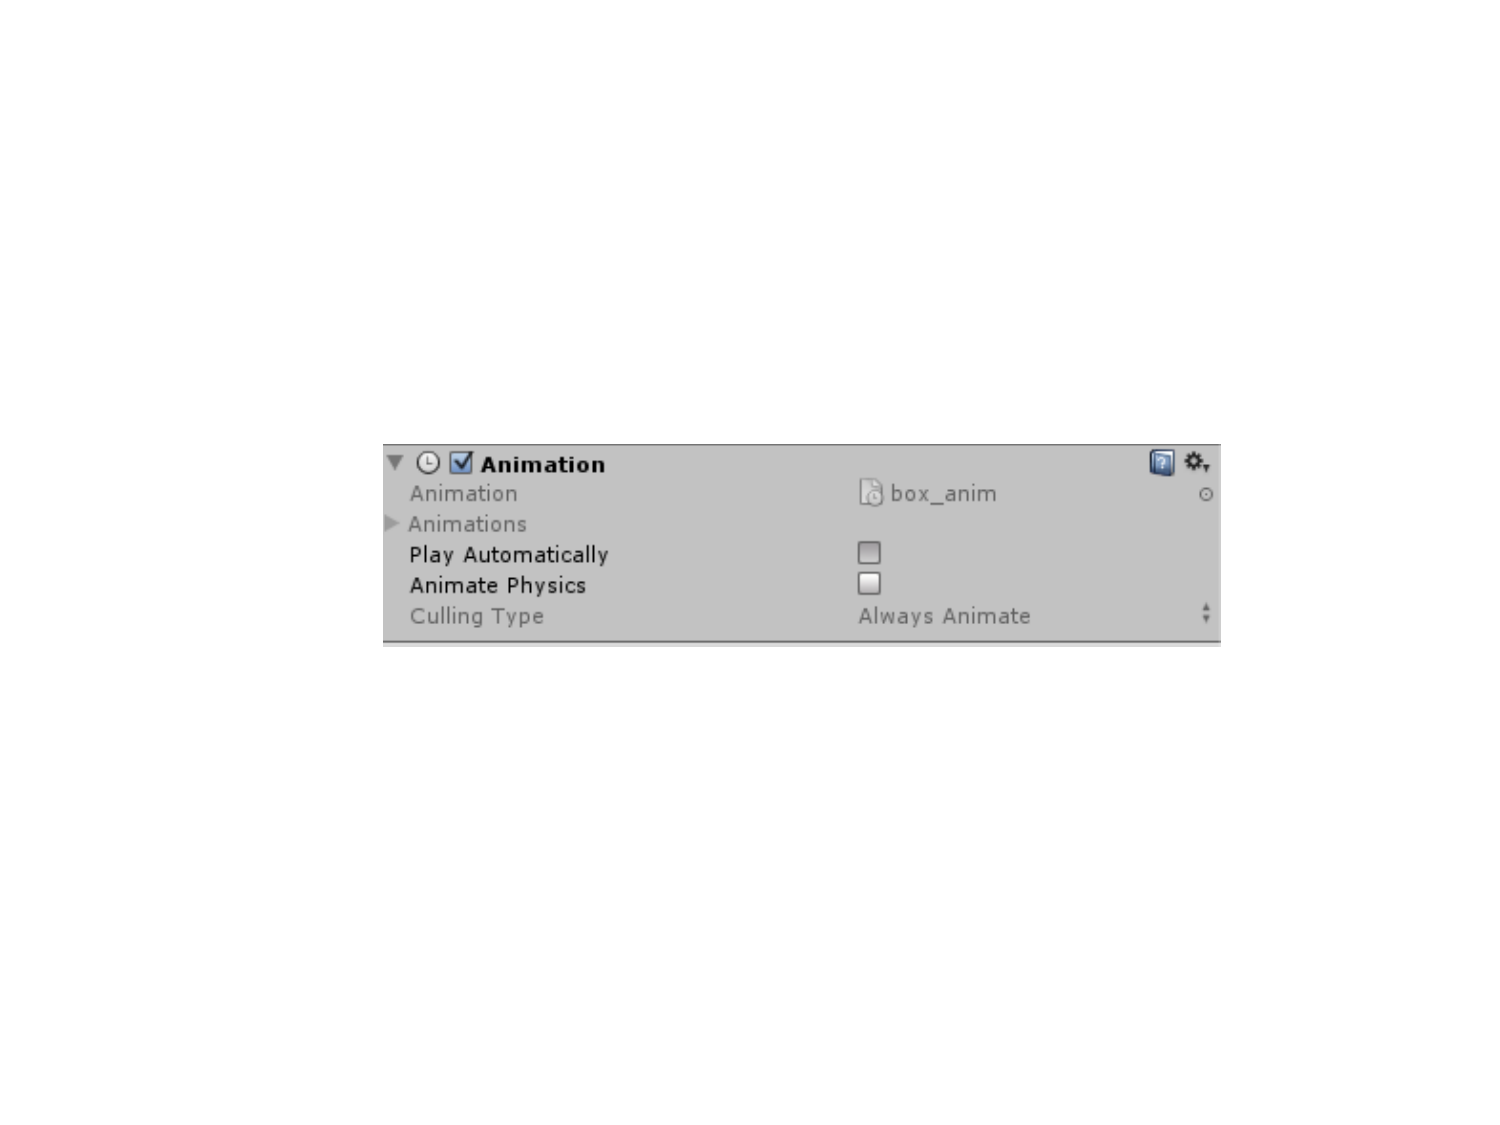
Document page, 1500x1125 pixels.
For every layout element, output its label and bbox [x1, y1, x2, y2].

picture [383, 444, 1221, 647]
